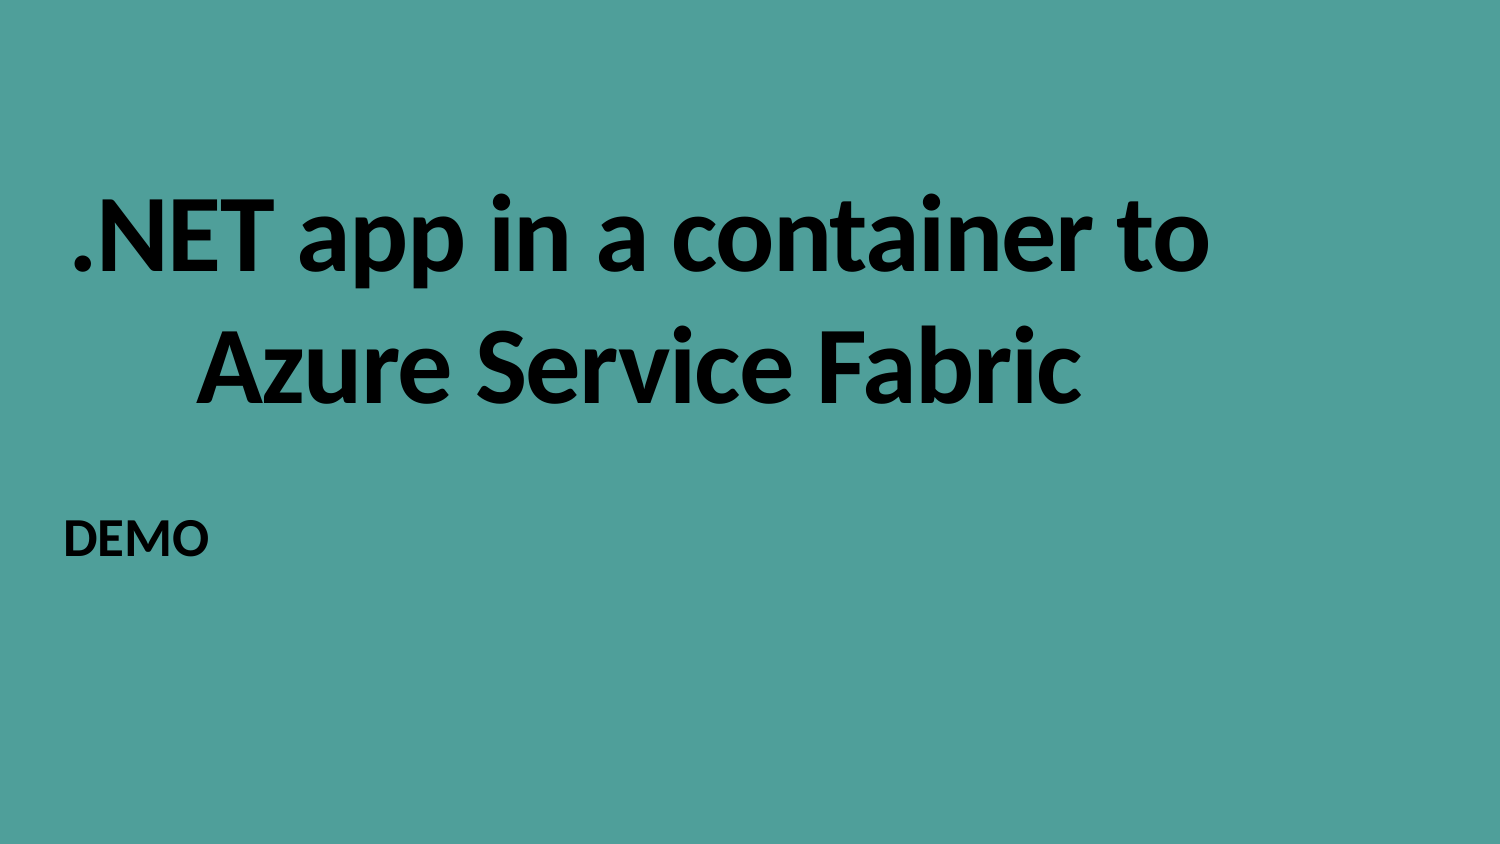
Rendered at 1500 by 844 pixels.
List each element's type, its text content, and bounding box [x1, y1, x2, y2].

list DEMO [32, 476, 1247, 698]
title .NET app in a container to Azure Service Fabric [32, 145, 1247, 476]
